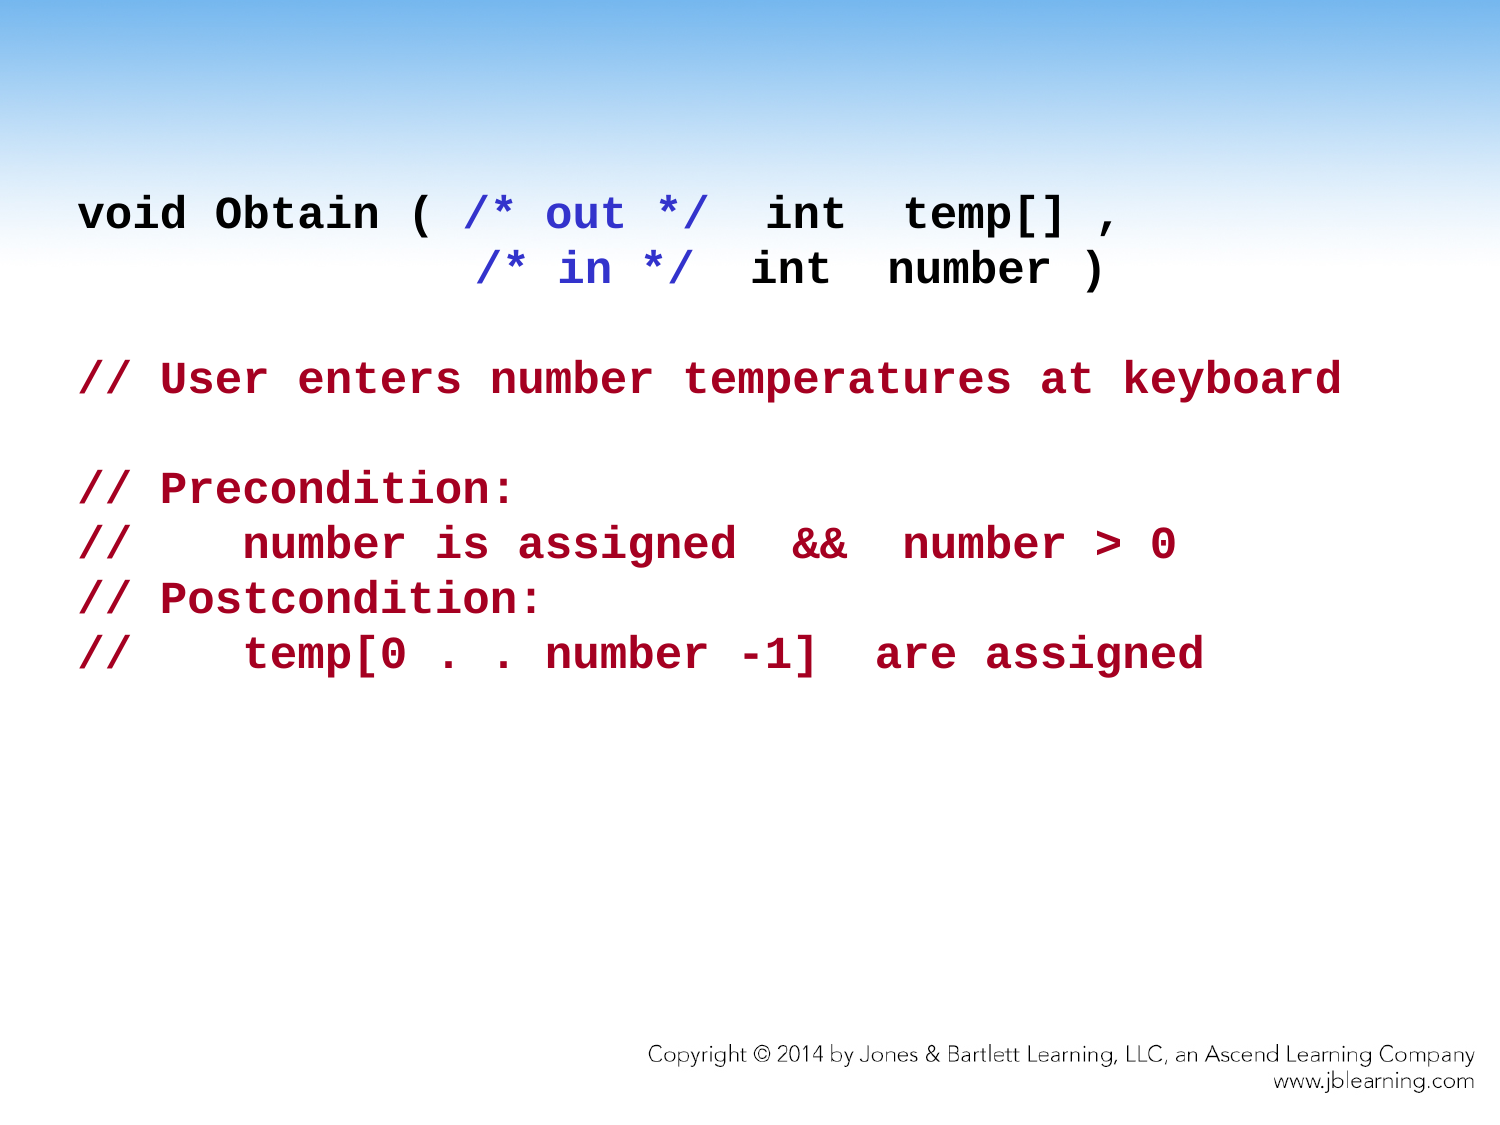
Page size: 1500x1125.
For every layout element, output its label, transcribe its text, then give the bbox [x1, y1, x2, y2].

picture [0, 0, 1500, 1125]
text_box void Obtain ( /* out */ int temp[] , /* in */ int number ) // User enters number temperatures at keyboard // Precondition: // number is assigned && number > 0 // Postcondition: // temp[0 . . number -1] are assigned [62, 174, 1438, 685]
